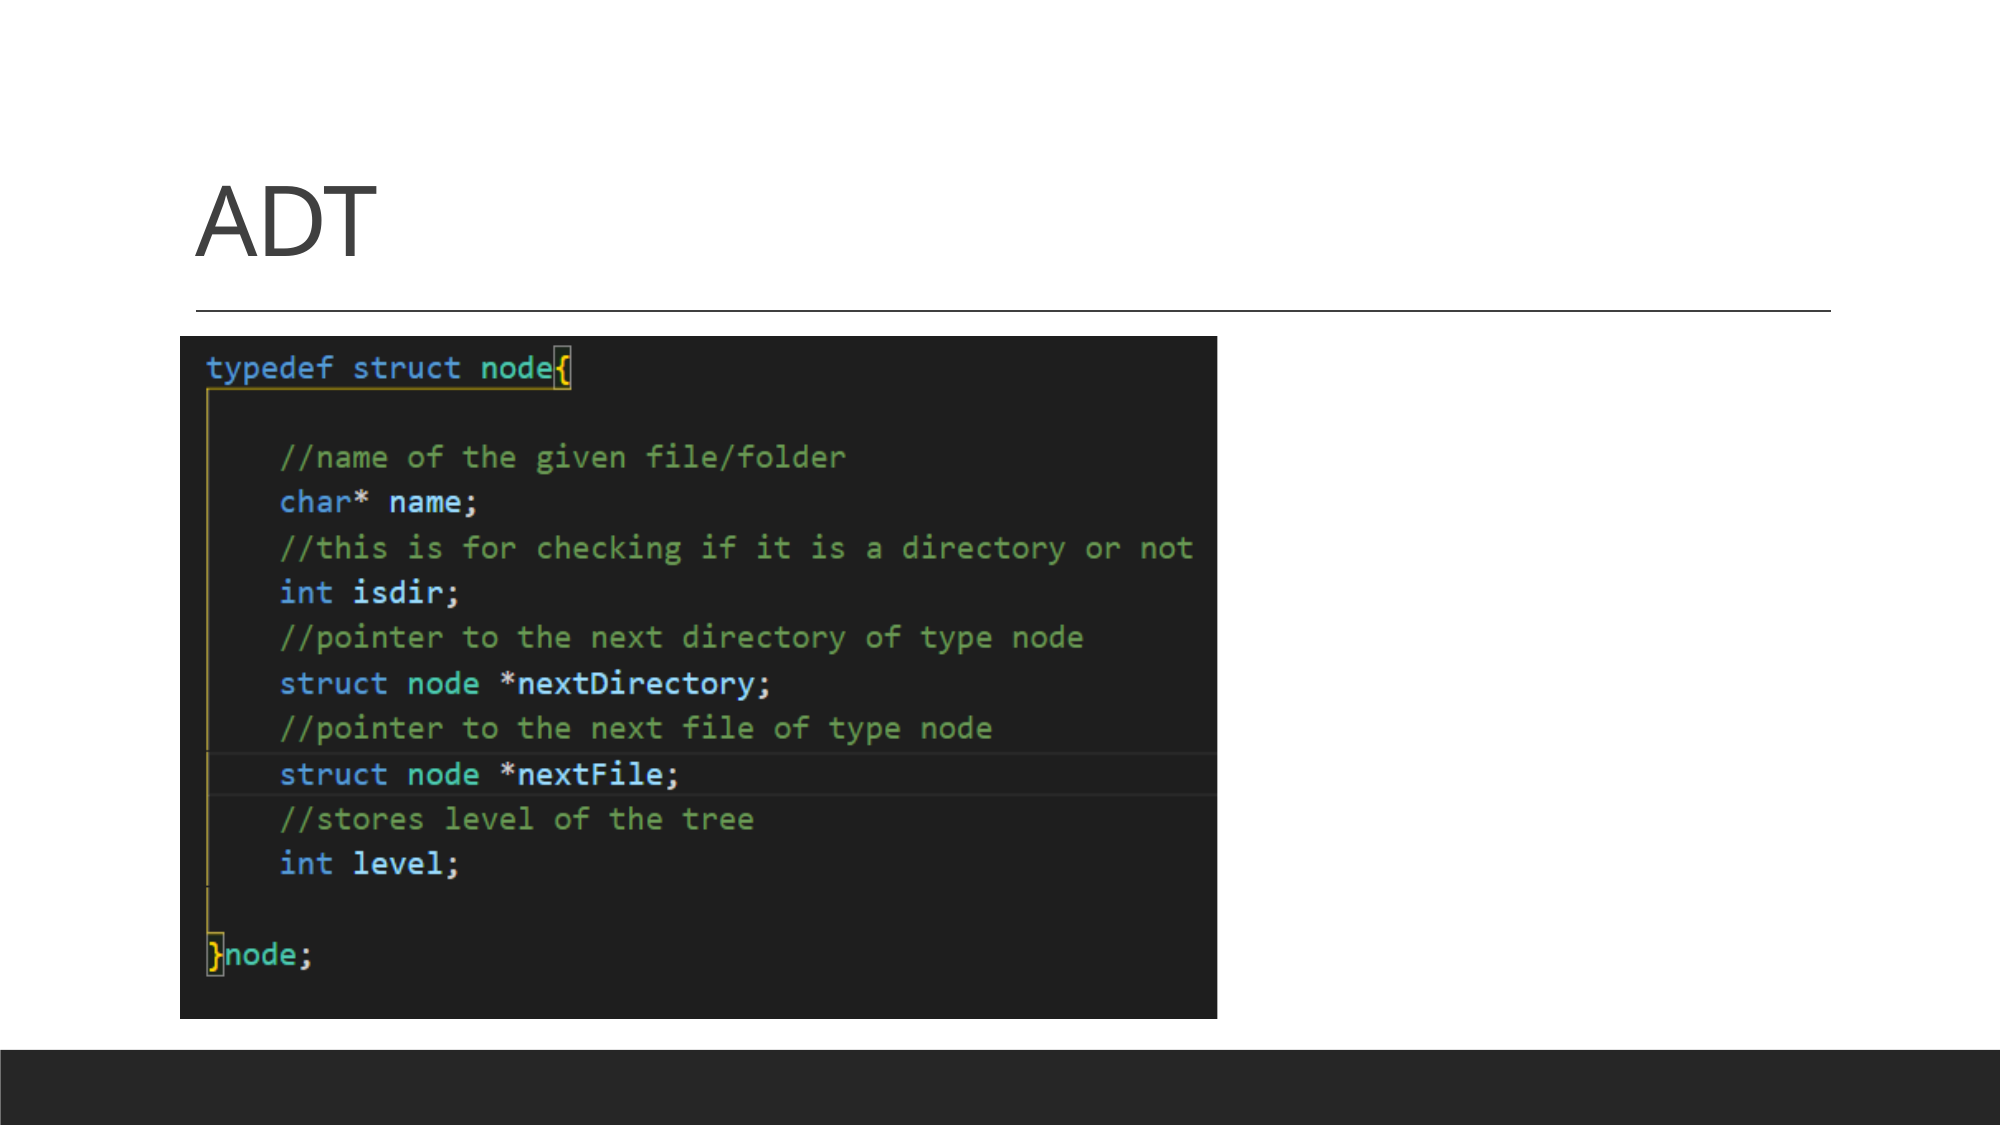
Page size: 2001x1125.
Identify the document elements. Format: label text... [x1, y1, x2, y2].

title ADT [180, 47, 1830, 285]
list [179, 336, 1218, 1019]
